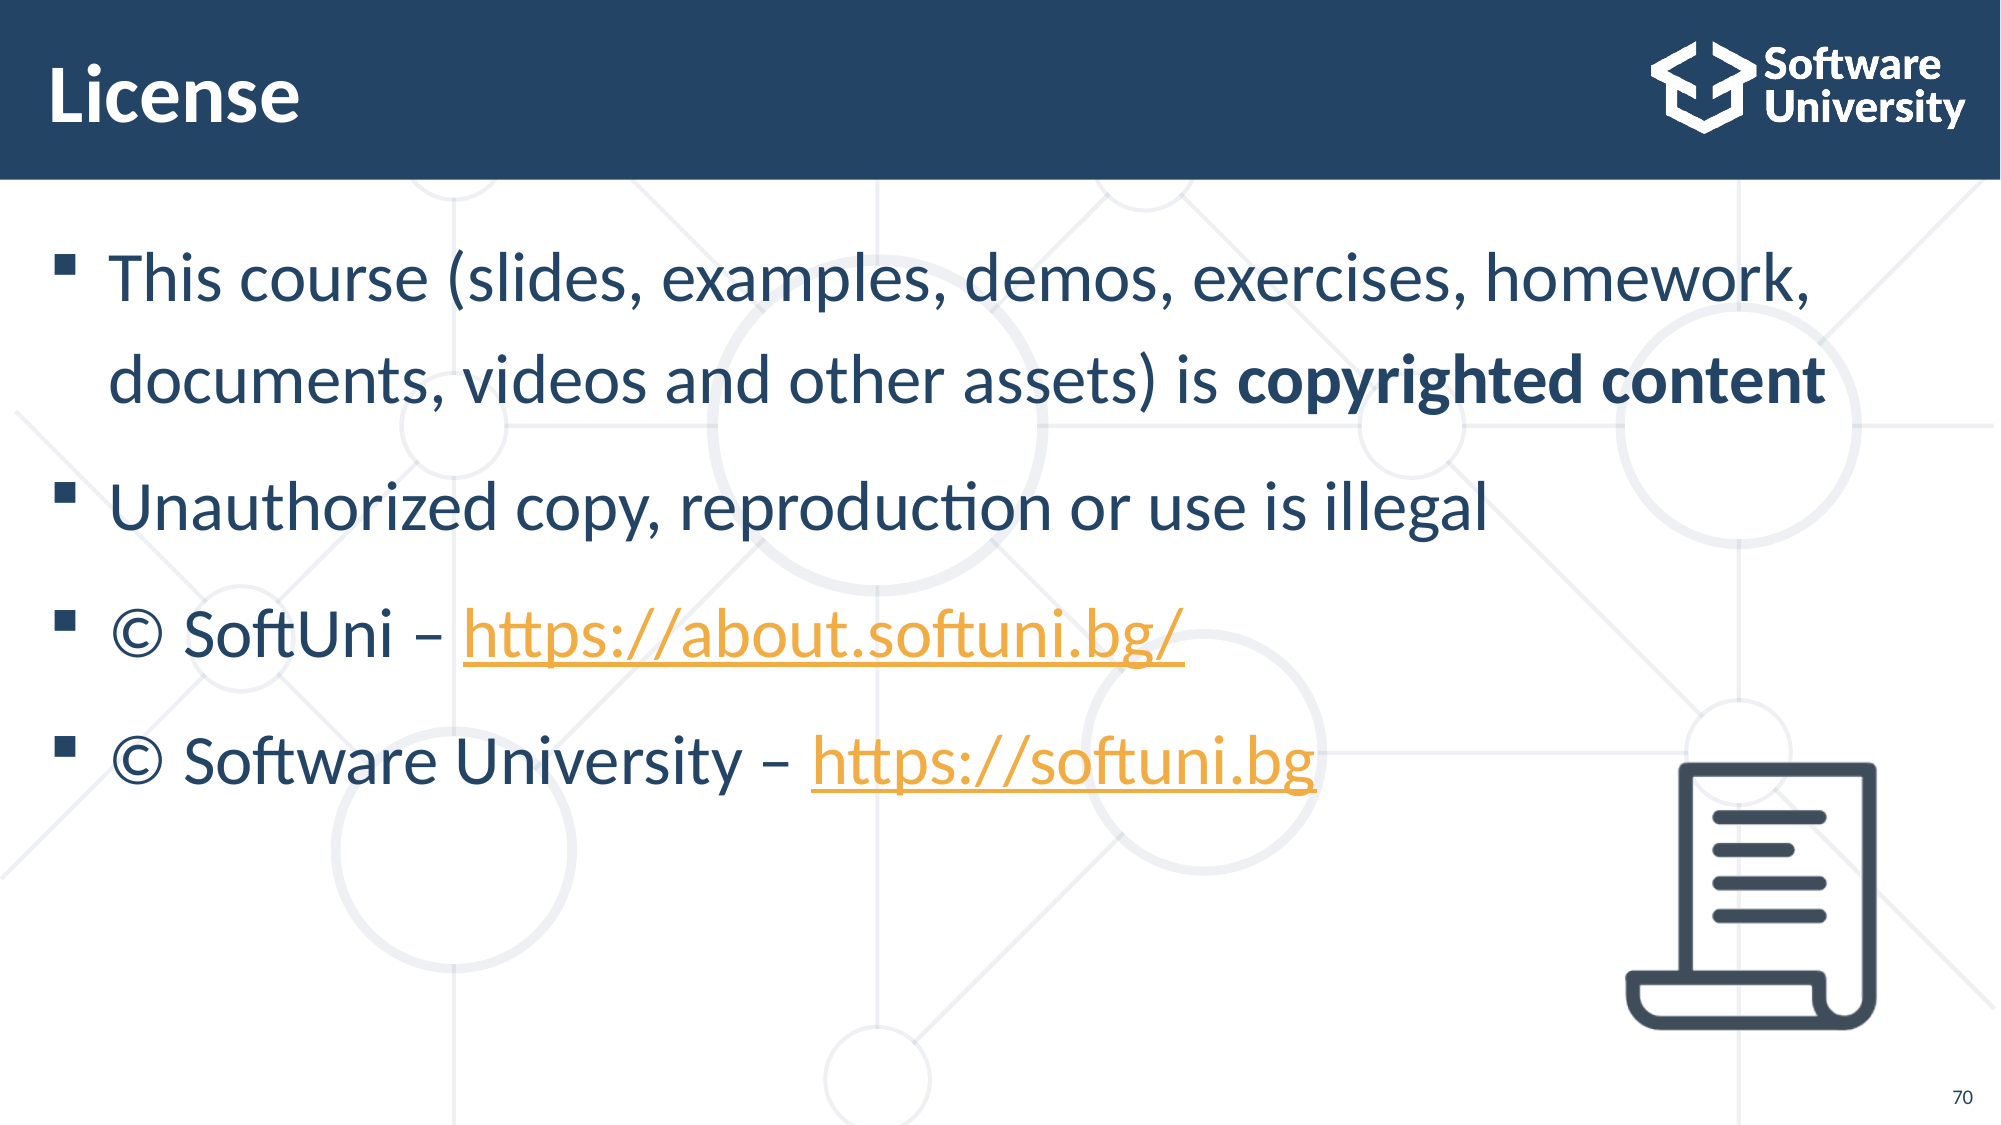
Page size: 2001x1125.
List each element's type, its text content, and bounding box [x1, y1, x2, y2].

title License [31, 16, 1625, 162]
slide_number 70 [1927, 1067, 1989, 1117]
picture [1651, 41, 1966, 134]
list This course (slides, examples, demos, exercises, homework, documents, videos and other assets) is copyrighted content Unauthorized copy, reproduction or use is illegal © SoftUni – https://about.softuni.bg/ © Software University – https://softuni.bg [31, 208, 1970, 1104]
picture [1598, 728, 1916, 1065]
